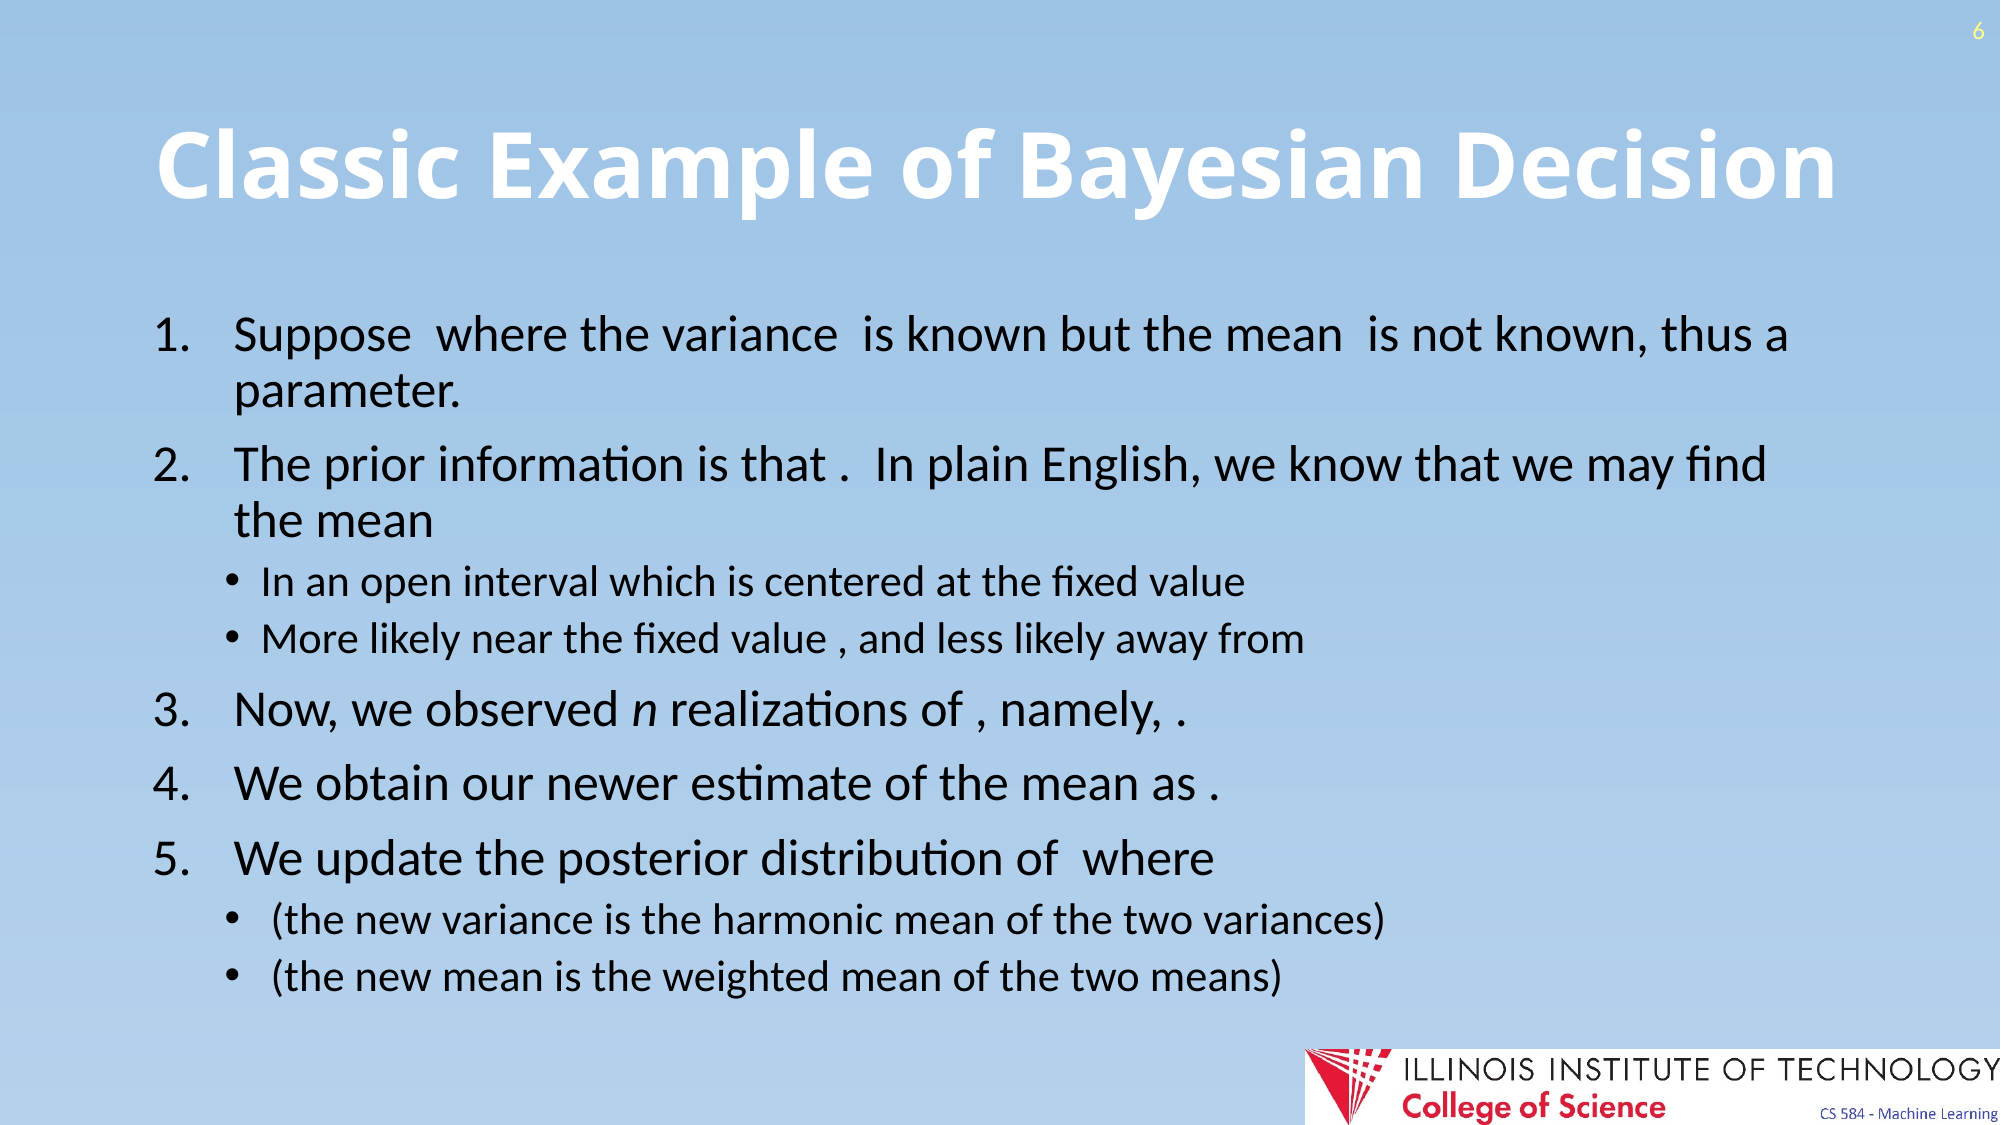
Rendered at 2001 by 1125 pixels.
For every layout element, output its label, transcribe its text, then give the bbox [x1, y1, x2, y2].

slide_number 6 [1550, 0, 2000, 60]
title Classic Example of Bayesian Decision [139, 59, 1865, 278]
picture [1305, 1049, 2000, 1125]
